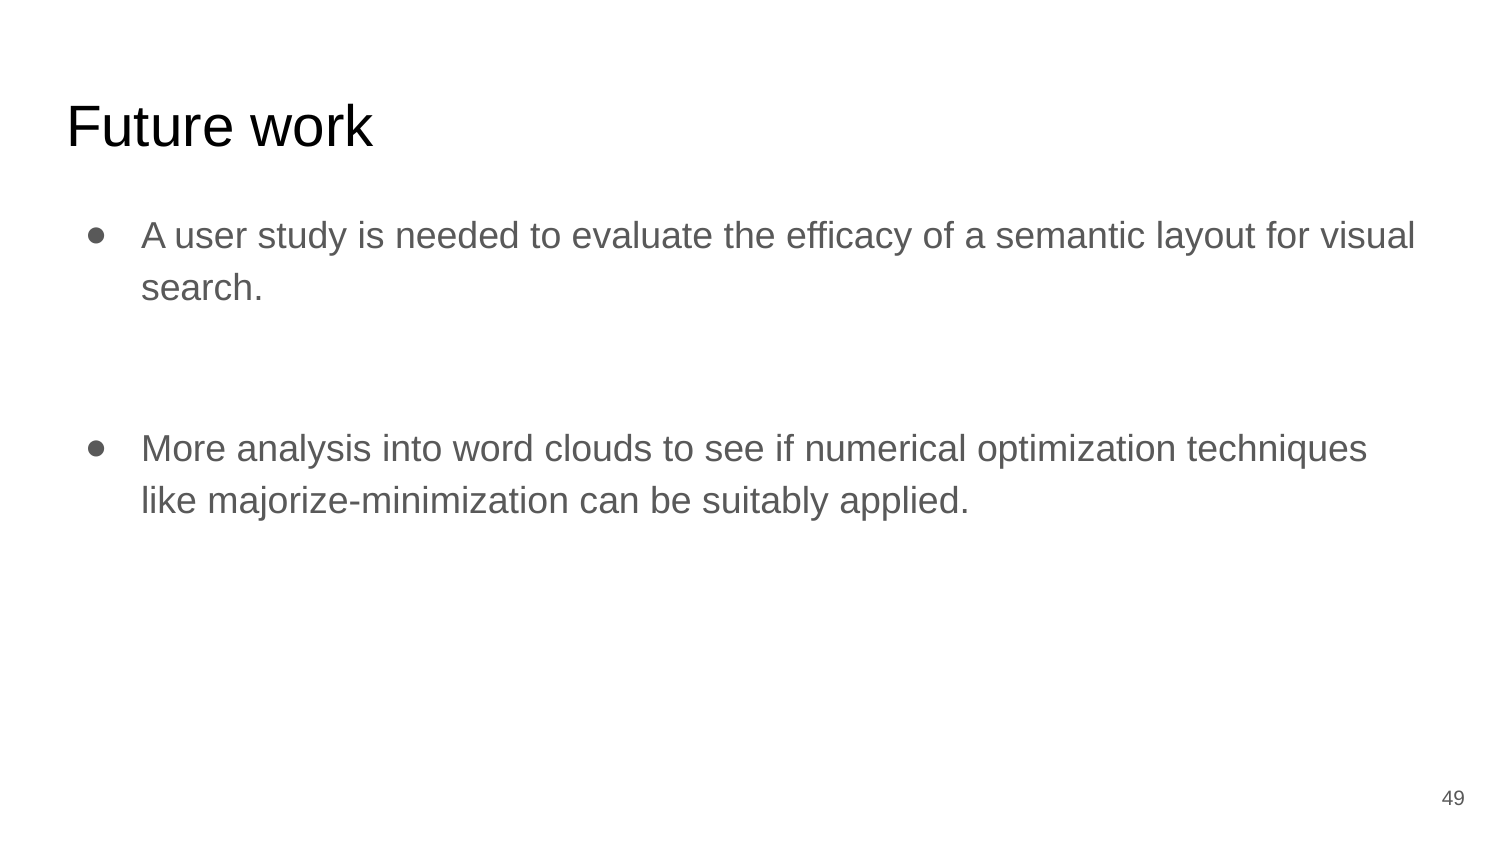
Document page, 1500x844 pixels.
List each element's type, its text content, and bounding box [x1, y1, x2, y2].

list A user study is needed to evaluate the efficacy of a semantic layout for visual search. More analysis into word clouds to see if numerical optimization techniques like majorize-minimization can be suitably applied. [51, 189, 1449, 750]
title Future work [51, 72, 1449, 167]
slide_number 49 [1389, 764, 1480, 830]
